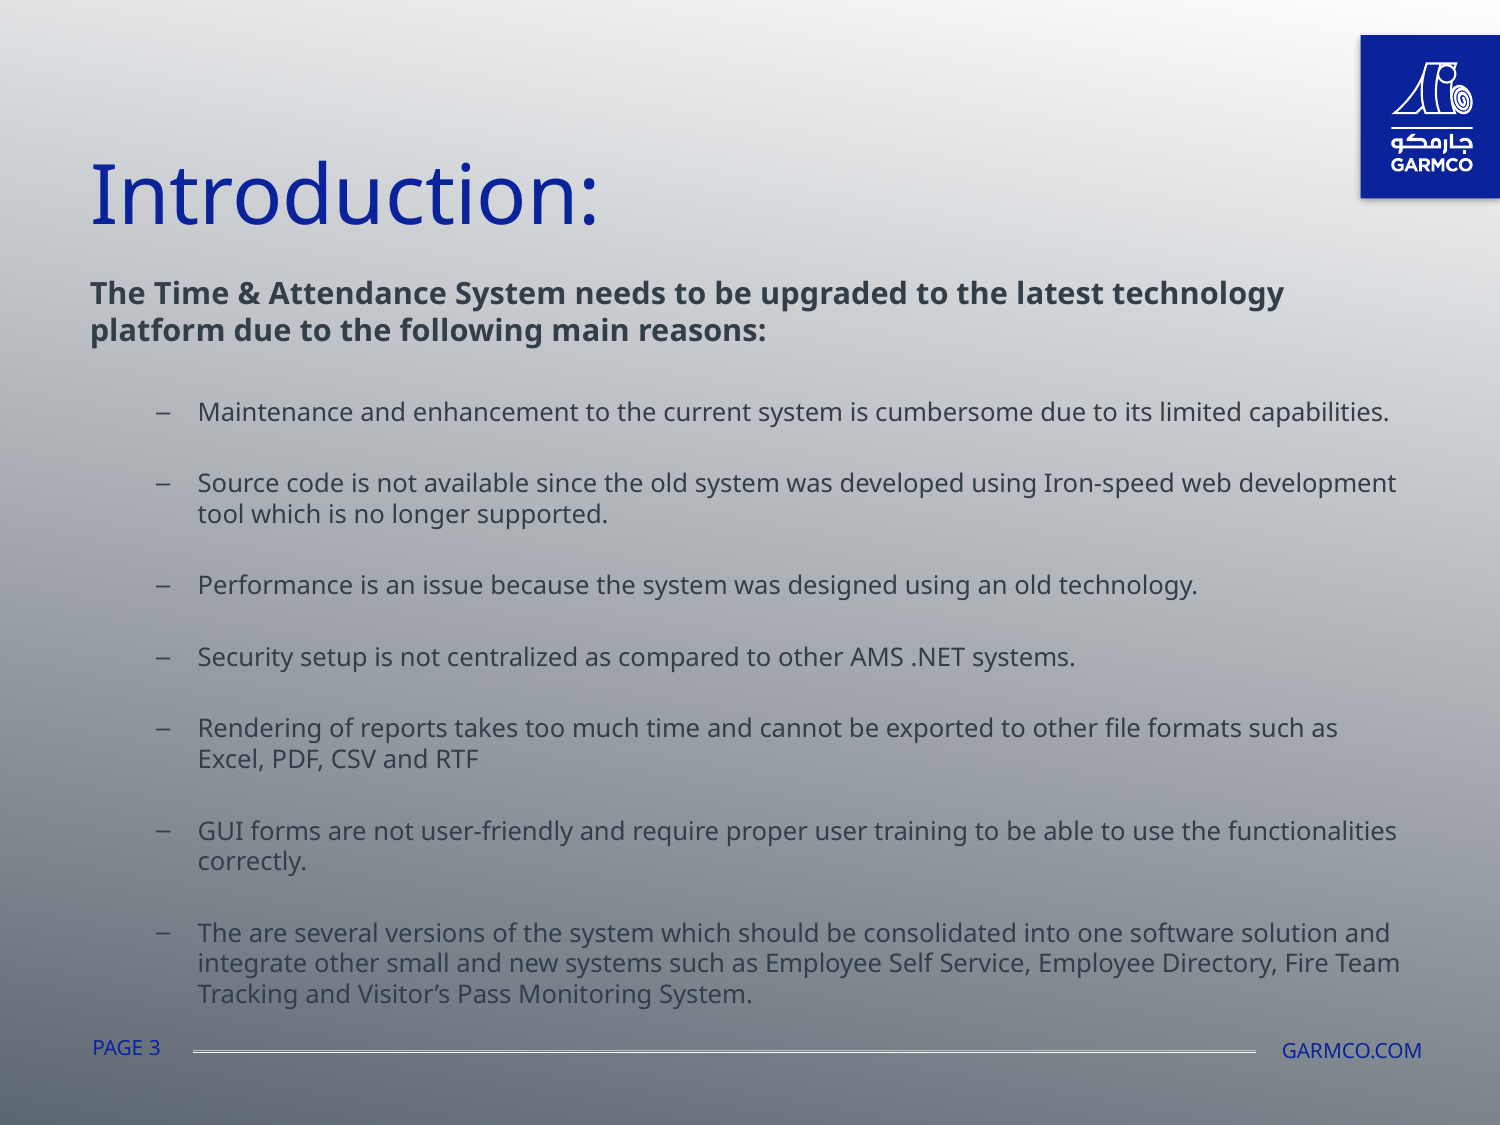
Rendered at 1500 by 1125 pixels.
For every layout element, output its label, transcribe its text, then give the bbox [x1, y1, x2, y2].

text_box The Time & Attendance System needs to be upgraded to the latest technology platform due to the following main reasons: Maintenance and enhancement to the current system is cumbersome due to its limited capabilities. Source code is not available since the old system was developed using Iron-speed web development tool which is no longer supported. Performance is an issue because the system was designed using an old technology. Security setup is not centralized as compared to other AMS .NET systems. Rendering of reports takes too much time and cannot be exported to other file formats such as Excel, PDF, CSV and RTF GUI forms are not user-friendly and require proper user training to be able to use the functionalities correctly. The are several versions of the system which should be consolidated into one software solution and integrate other small and new systems such as Employee Self Service, Employee Directory, Fire Team Tracking and Visitor’s Pass Monitoring System. [74, 266, 1425, 1047]
list Introduction: [75, 133, 1325, 266]
